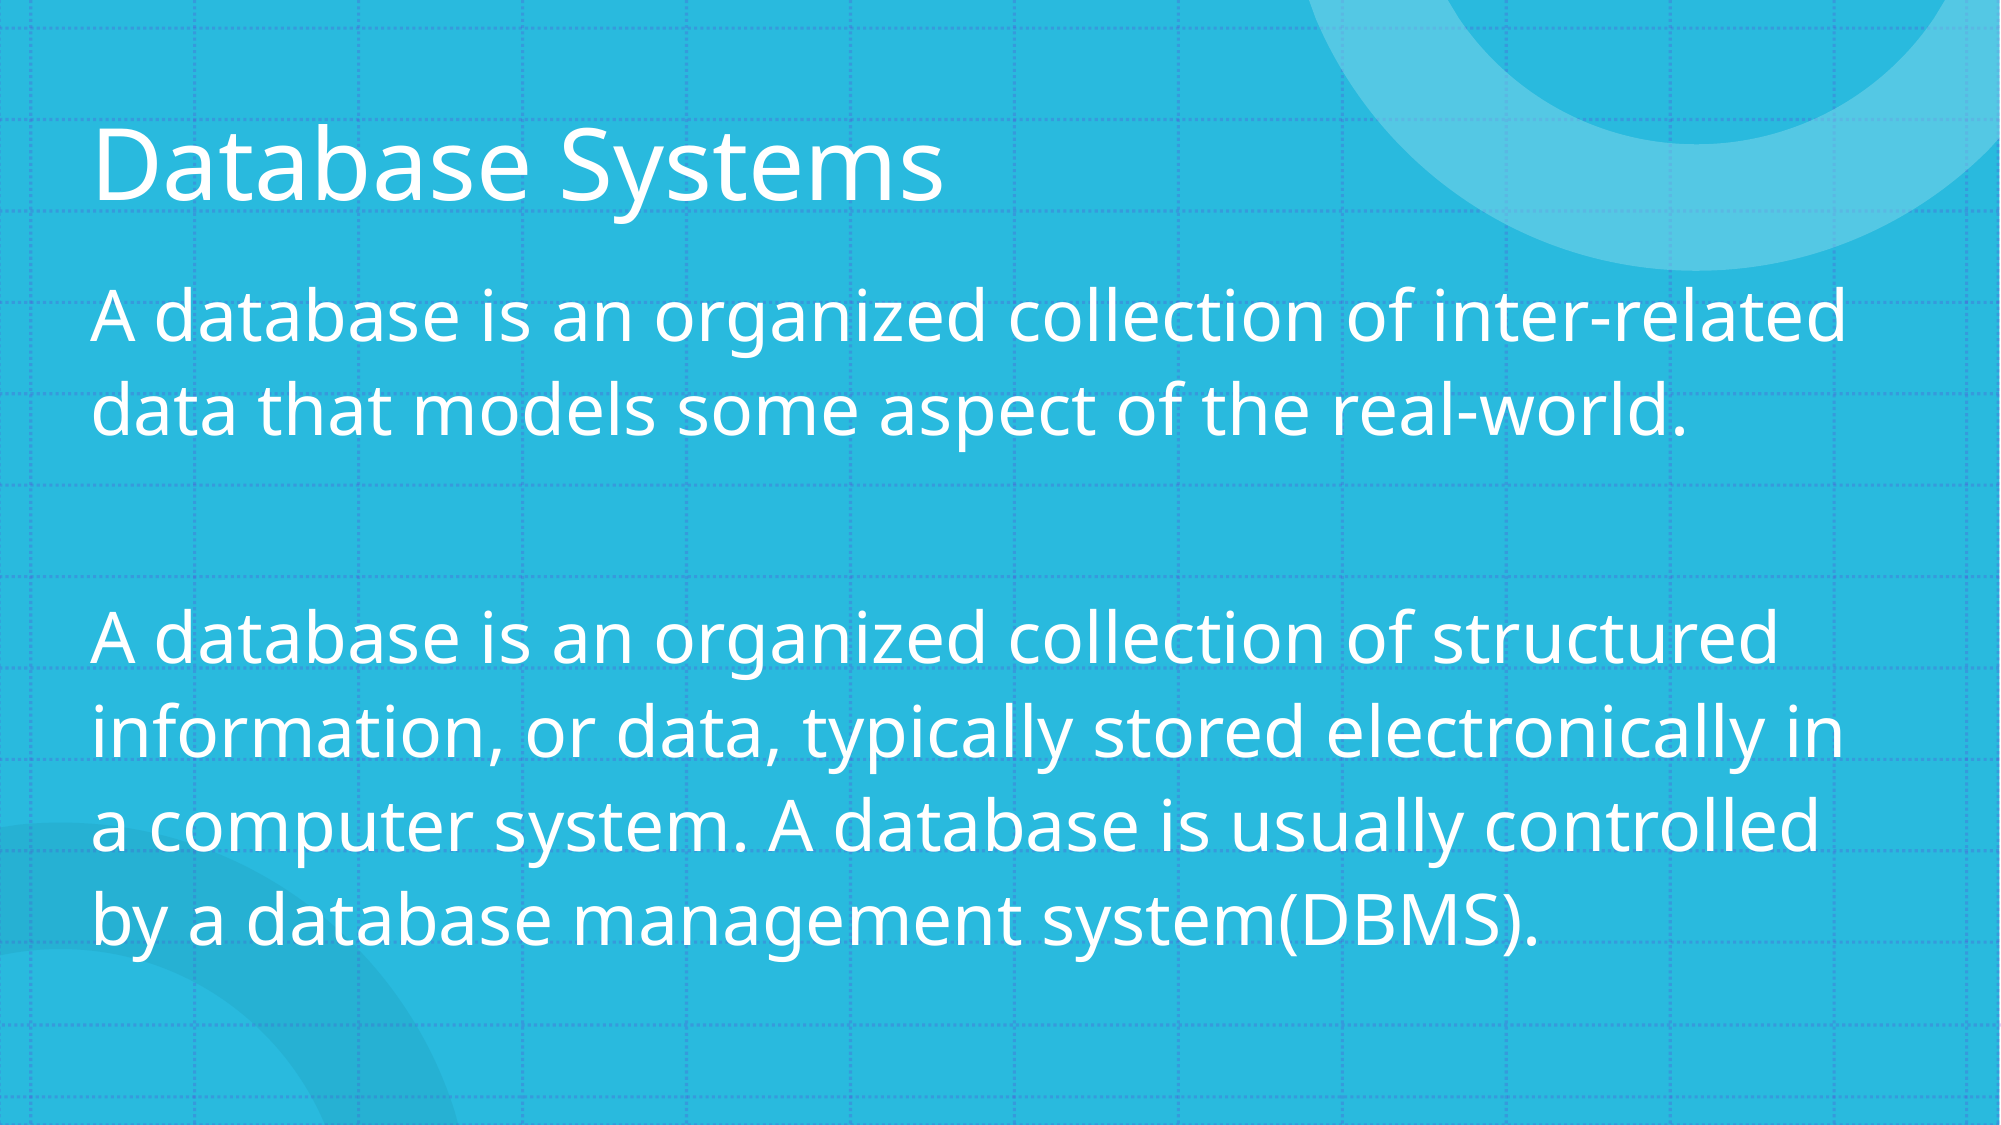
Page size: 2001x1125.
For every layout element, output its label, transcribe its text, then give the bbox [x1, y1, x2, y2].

title Database Systems [75, 59, 1834, 254]
list A database is an organized collection of inter-related data that models some aspect of the real-world. A database is an organized collection of structured information, or data, typically stored electronically in a computer system. A database is usually controlled by a database management system(DBMS). [75, 254, 1900, 1021]
